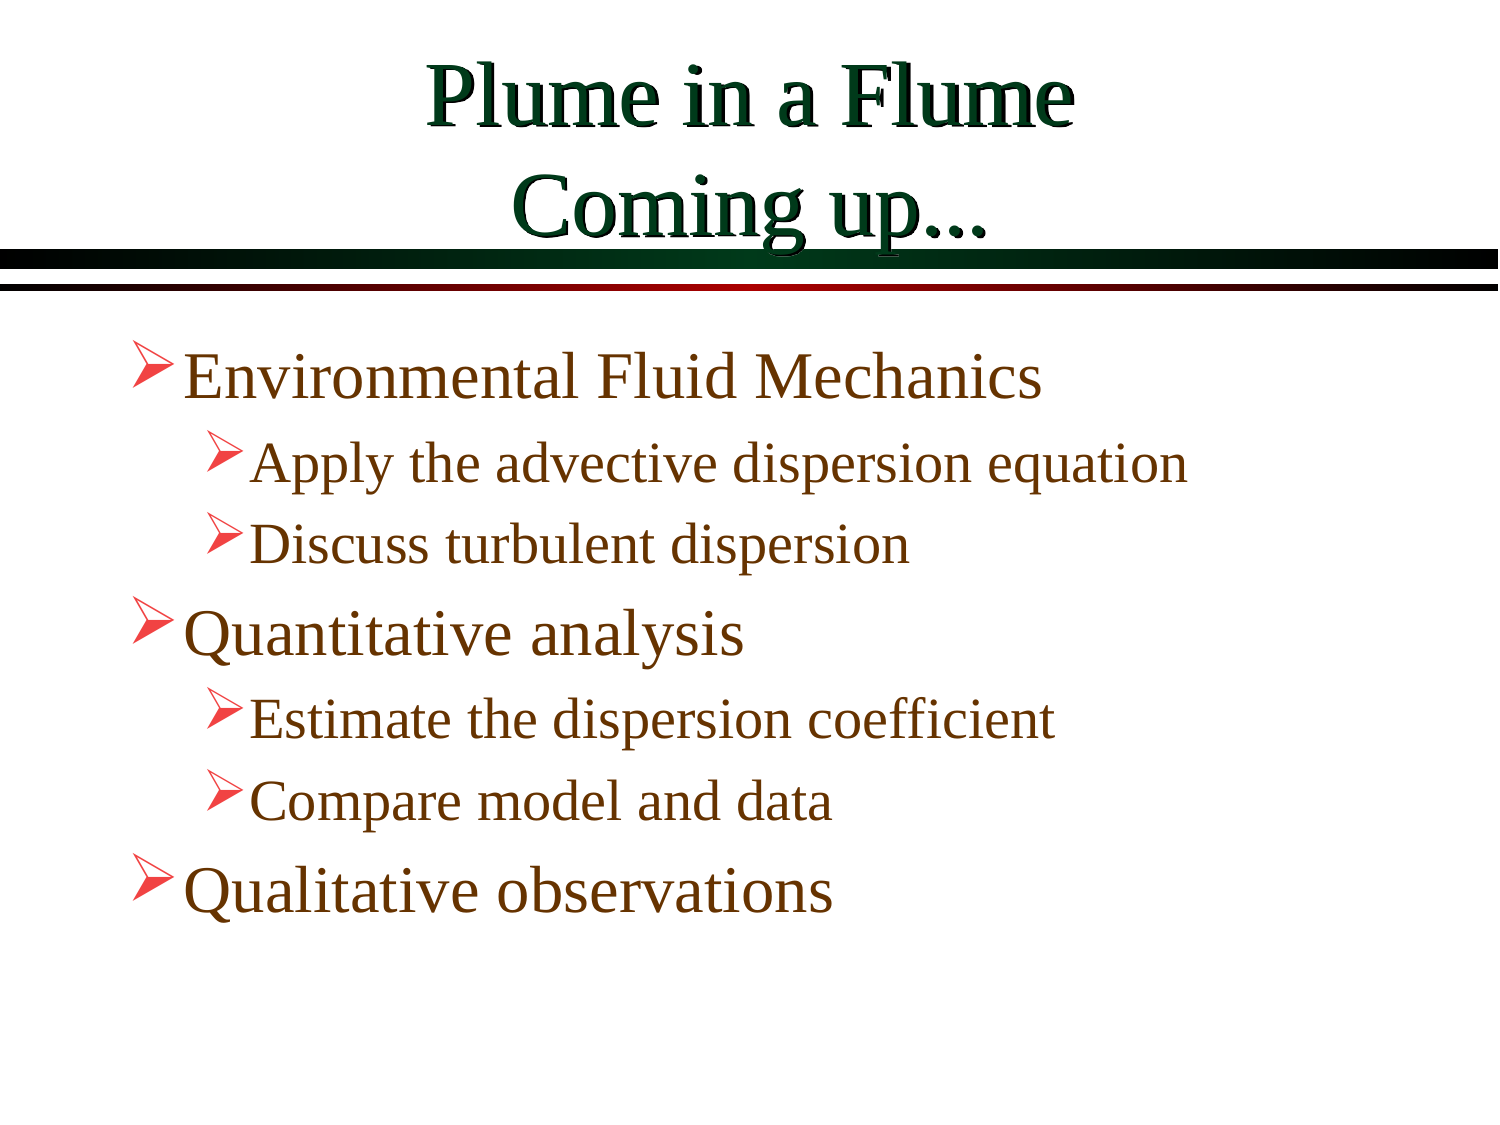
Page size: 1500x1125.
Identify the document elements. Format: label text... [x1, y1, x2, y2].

title Plume in a Flume Coming up... [112, 49, 1388, 238]
list Environmental Fluid Mechanics Apply the advective dispersion equation Discuss turbulent dispersion Quantitative analysis Estimate the dispersion coefficient Compare model and data Qualitative observations [112, 324, 1388, 1001]
